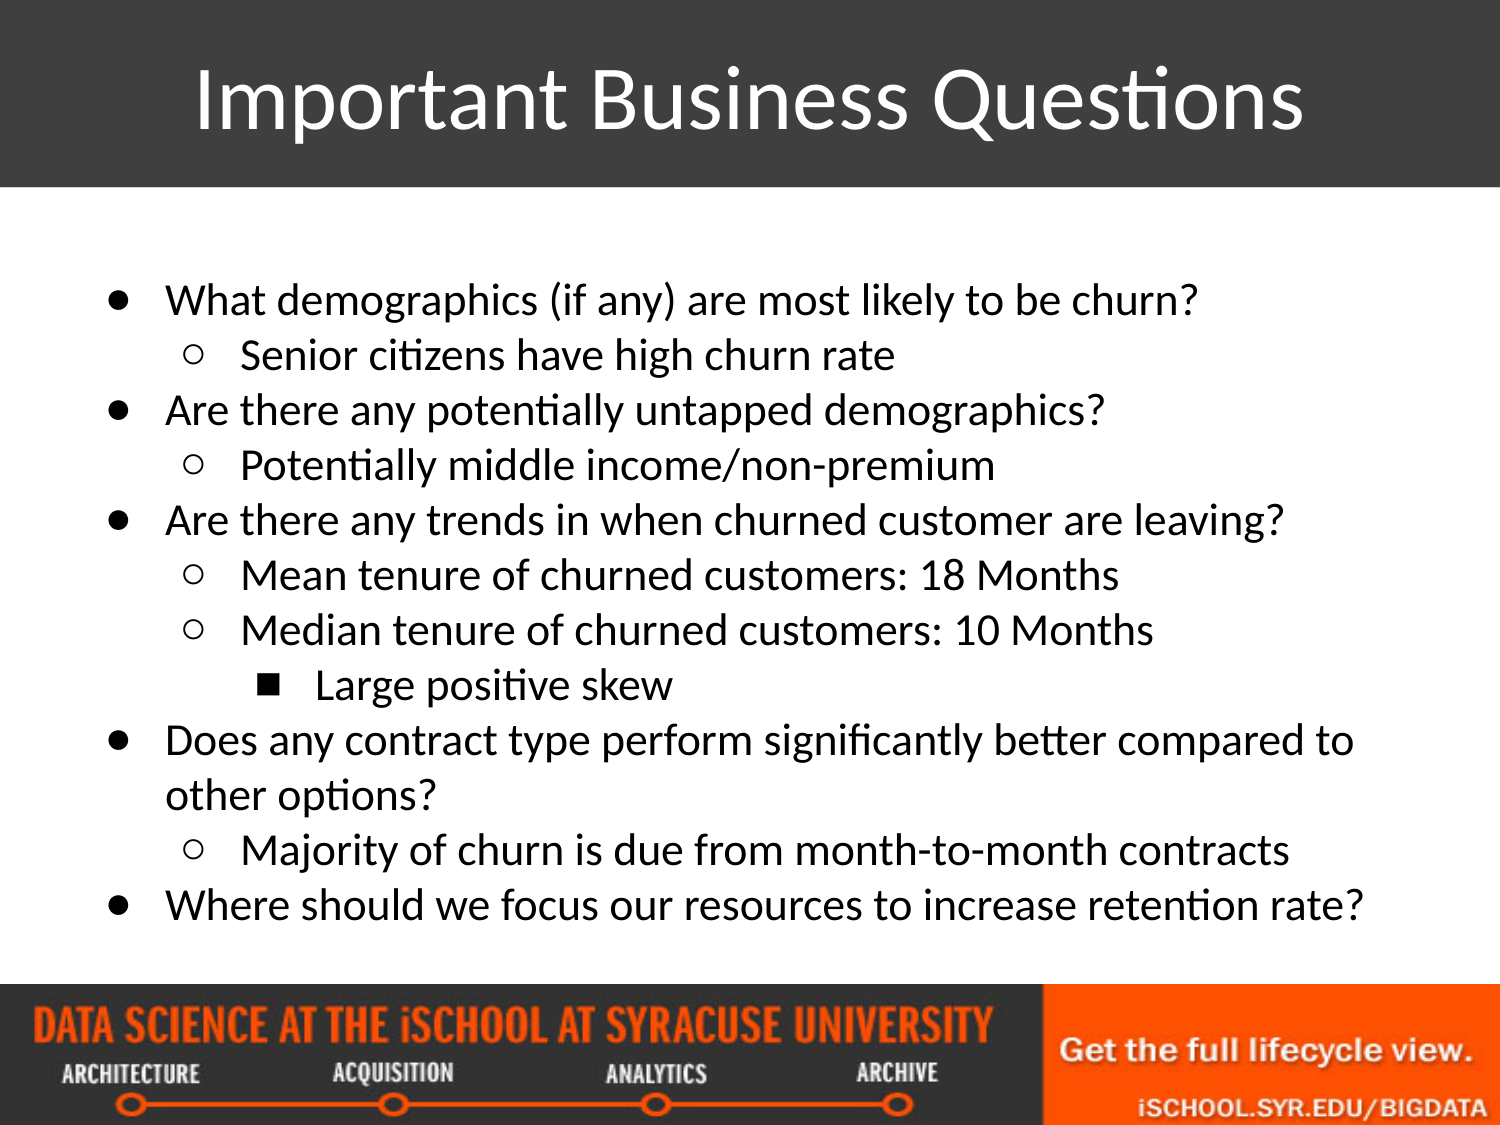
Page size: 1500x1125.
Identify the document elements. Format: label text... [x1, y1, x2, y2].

picture [0, 984, 1500, 1125]
title Important Business Questions [0, 0, 1500, 188]
list What demographics (if any) are most likely to be churn? Senior citizens have high churn rate Are there any potentially untapped demographics? Potentially middle income/non-premium Are there any trends in when churned customer are leaving? Mean tenure of churned customers: 18 Months Median tenure of churned customers: 10 Months Large positive skew Does any contract type perform significantly better compared to other options? Majority of churn is due from month-to-month contracts Where should we focus our resources to increase retention rate? [75, 262, 1425, 1005]
